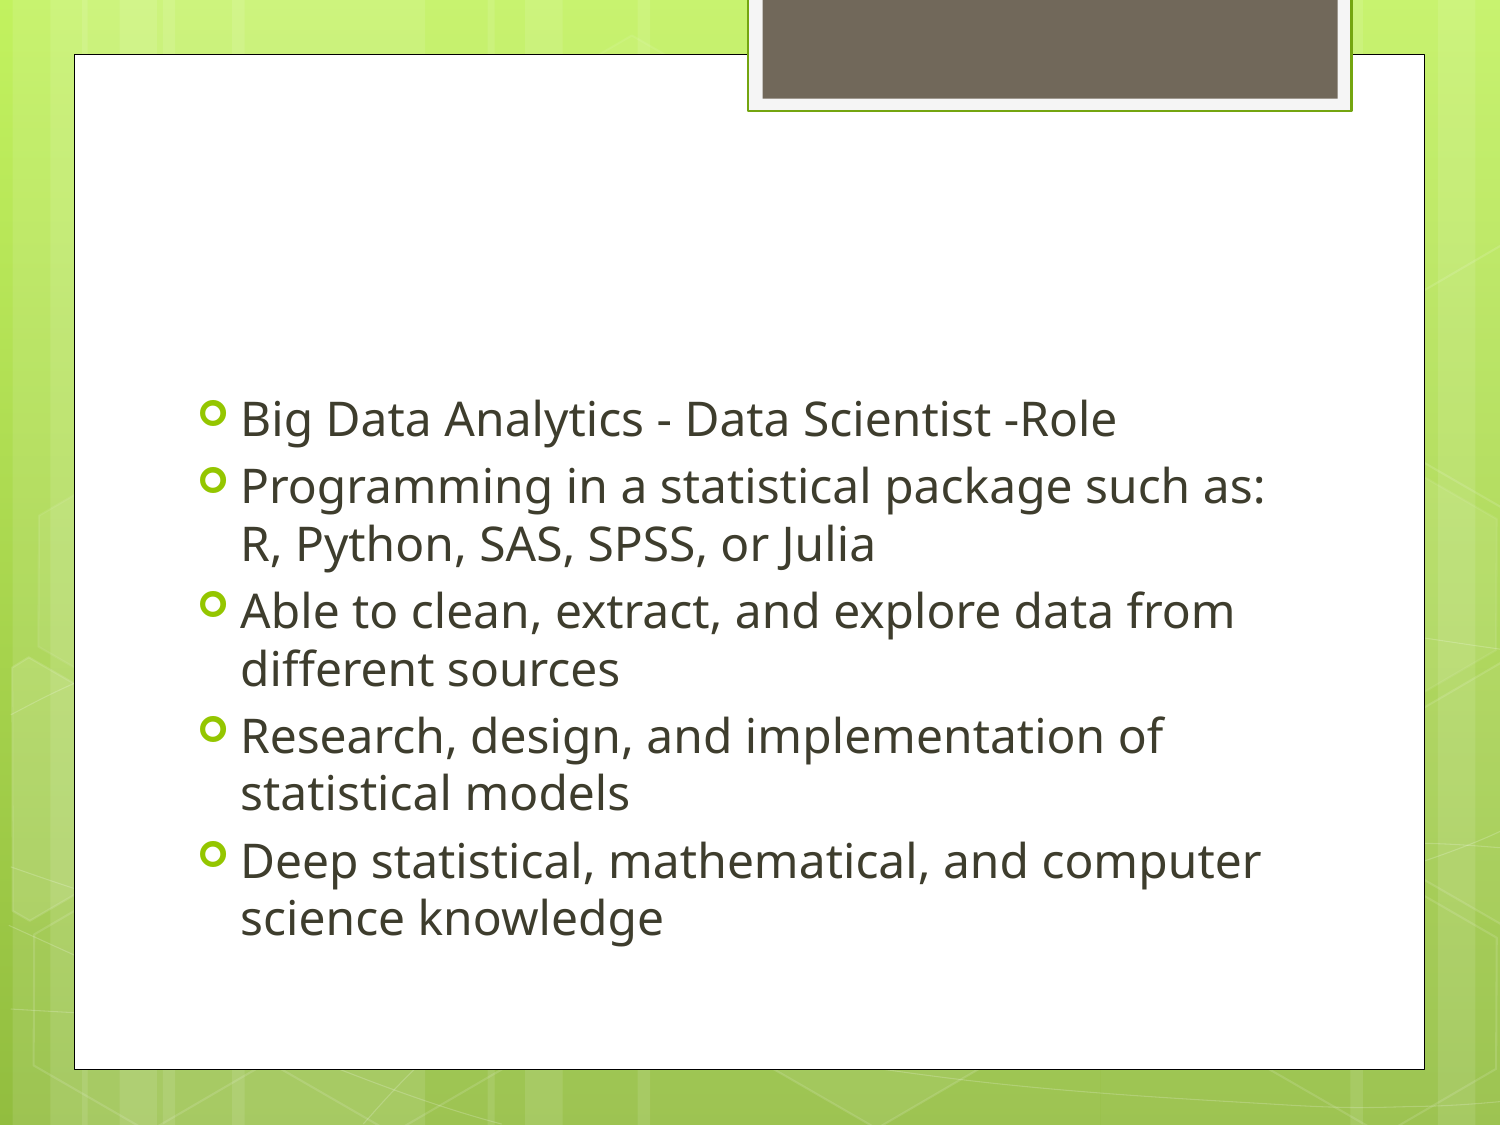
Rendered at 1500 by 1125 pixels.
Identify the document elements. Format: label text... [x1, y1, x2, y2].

list Big Data Analytics - Data Scientist -Role Programming in a statistical package such as: R, Python, SAS, SPSS, or Julia Able to clean, extract, and explore data from different sources Research, design, and implementation of statistical models Deep statistical, mathematical, and computer science knowledge [171, 381, 1283, 957]
